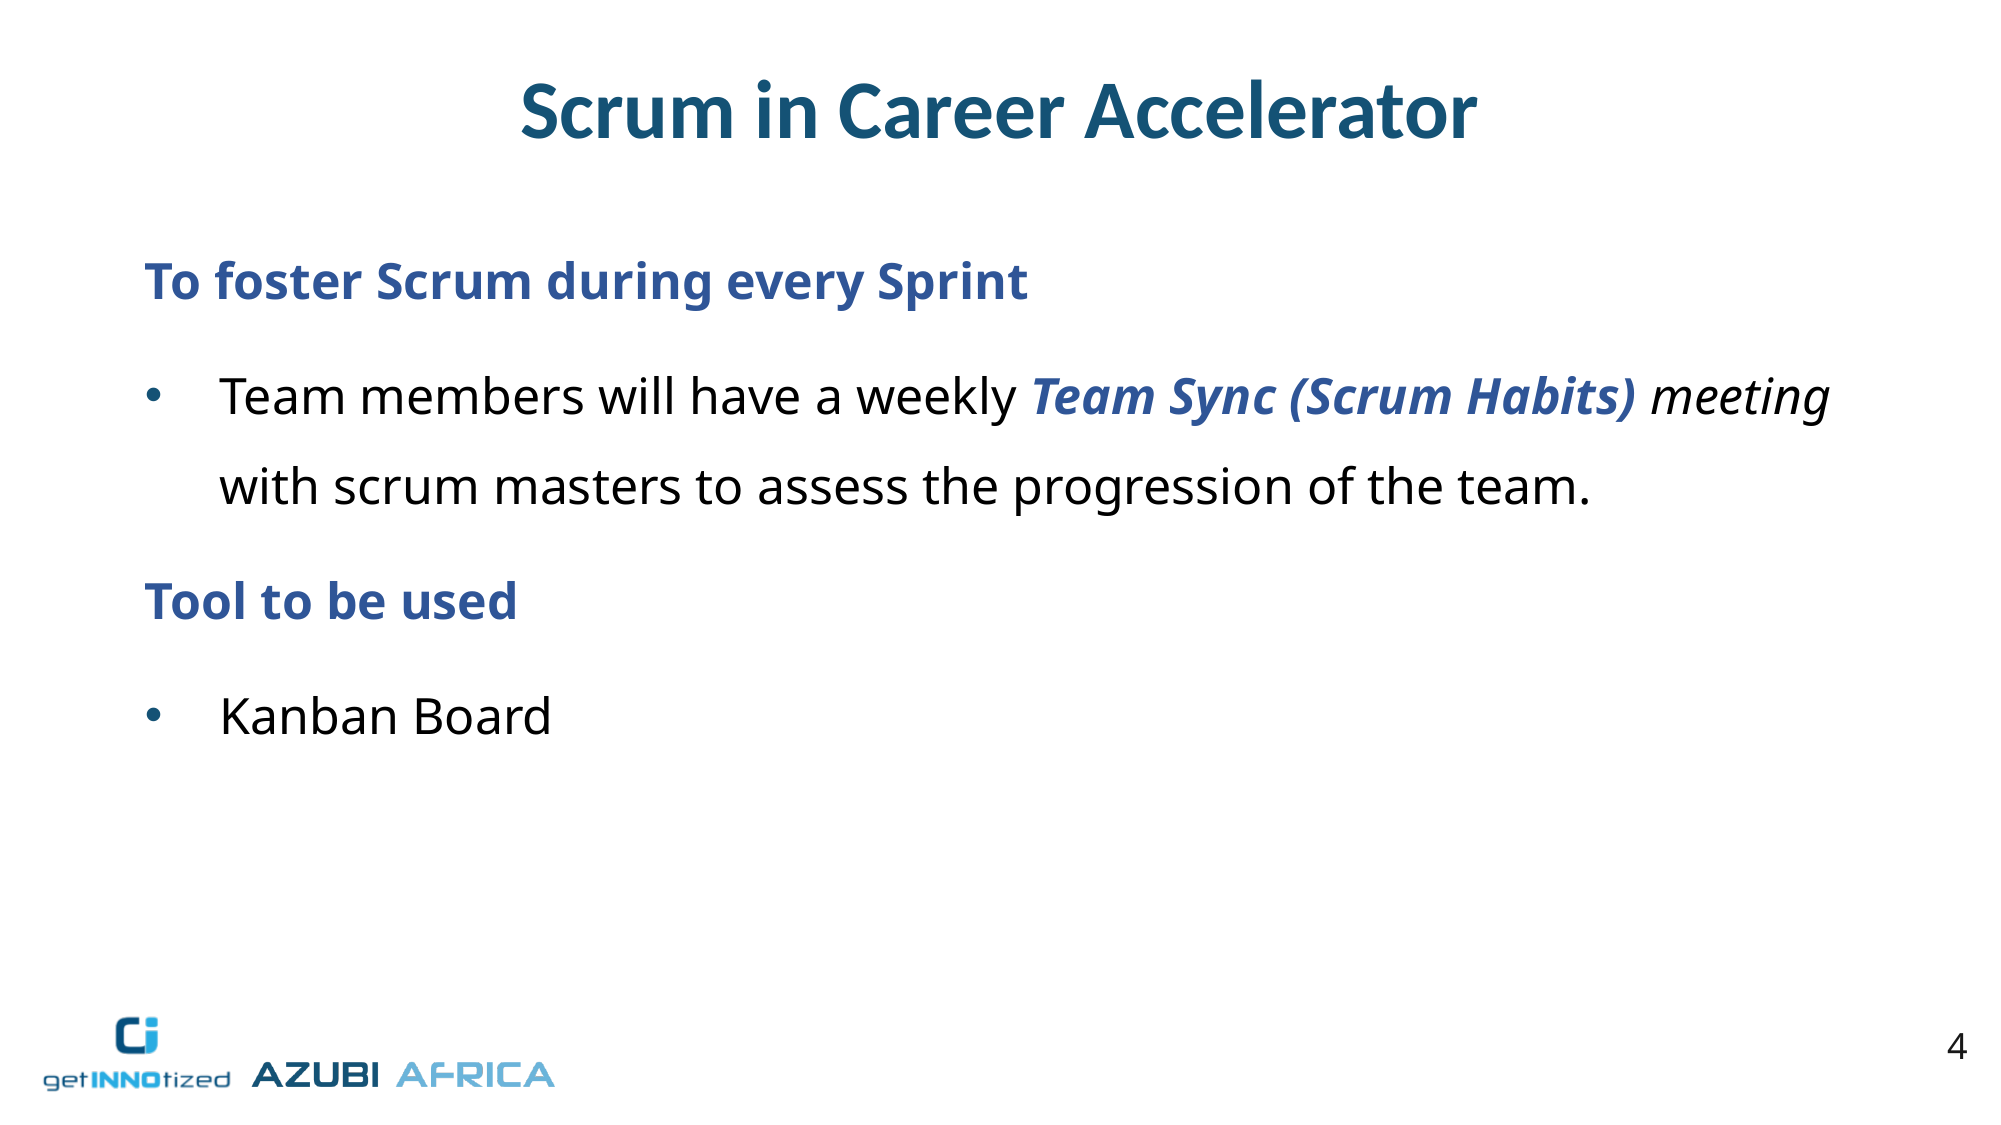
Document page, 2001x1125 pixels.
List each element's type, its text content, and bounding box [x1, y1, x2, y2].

picture [246, 1056, 560, 1091]
picture [26, 1008, 237, 1095]
title Scrum in Career Accelerator [39, 55, 1960, 164]
text_box To foster Scrum during every Sprint Team members will have a weekly Team Sync (Scrum Habits) meeting with scrum masters to assess the progression of the team. Tool to be used Kanban Board [144, 219, 1863, 922]
slide_number 4 [1862, 1008, 1983, 1095]
